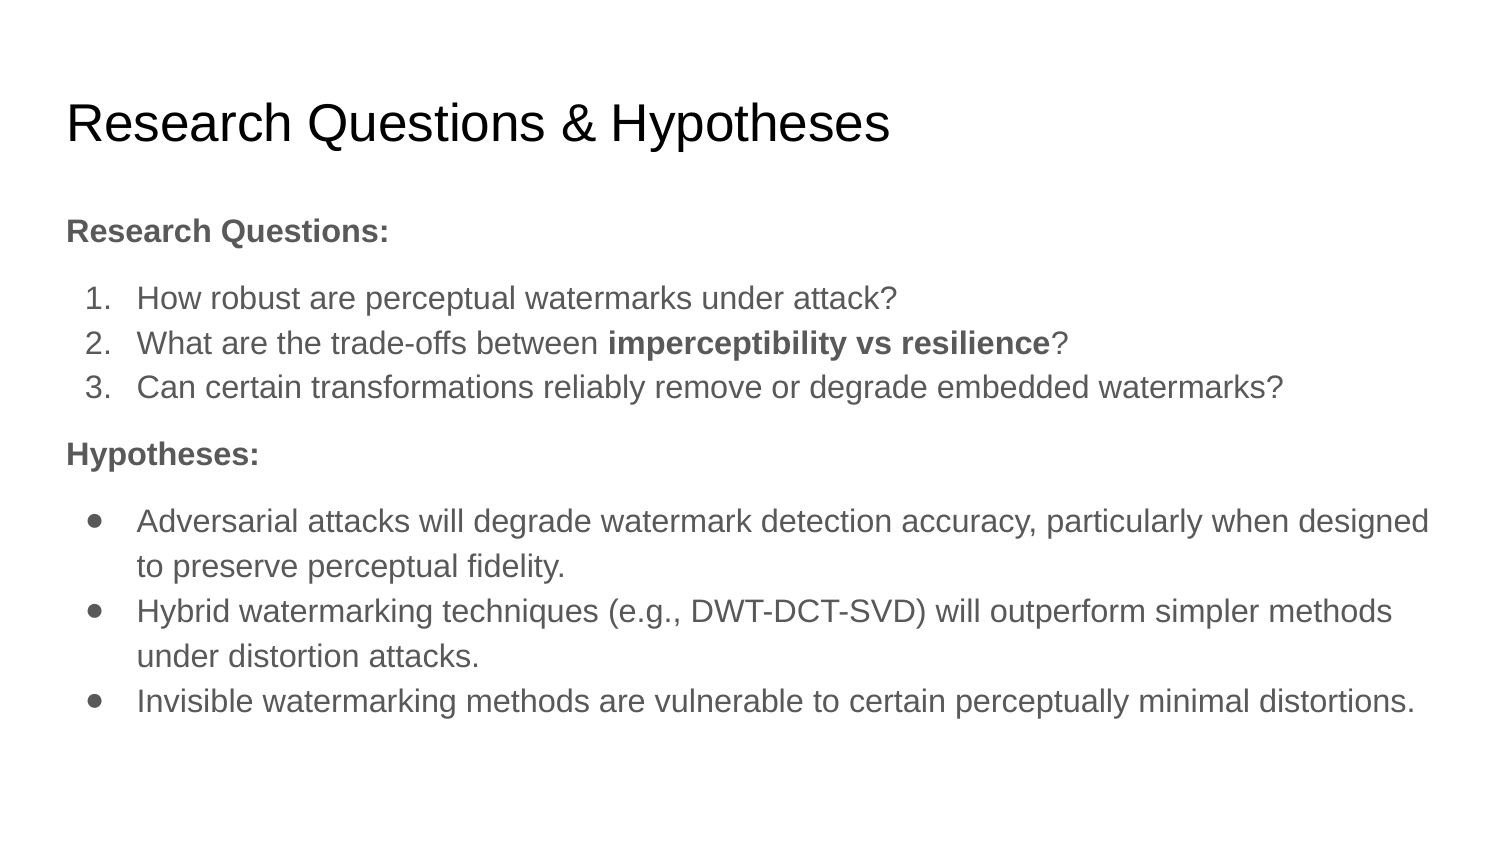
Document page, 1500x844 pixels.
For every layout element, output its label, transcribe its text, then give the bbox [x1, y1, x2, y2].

list Research Questions: How robust are perceptual watermarks under attack? What are the trade-offs between imperceptibility vs resilience? Can certain transformations reliably remove or degrade embedded watermarks? Hypotheses: Adversarial attacks will degrade watermark detection accuracy, particularly when designed to preserve perceptual fidelity. Hybrid watermarking techniques (e.g., DWT-DCT-SVD) will outperform simpler methods under distortion attacks. Invisible watermarking methods are vulnerable to certain perceptually minimal distortions. [51, 189, 1449, 750]
title Research Questions & Hypotheses [51, 72, 1449, 167]
